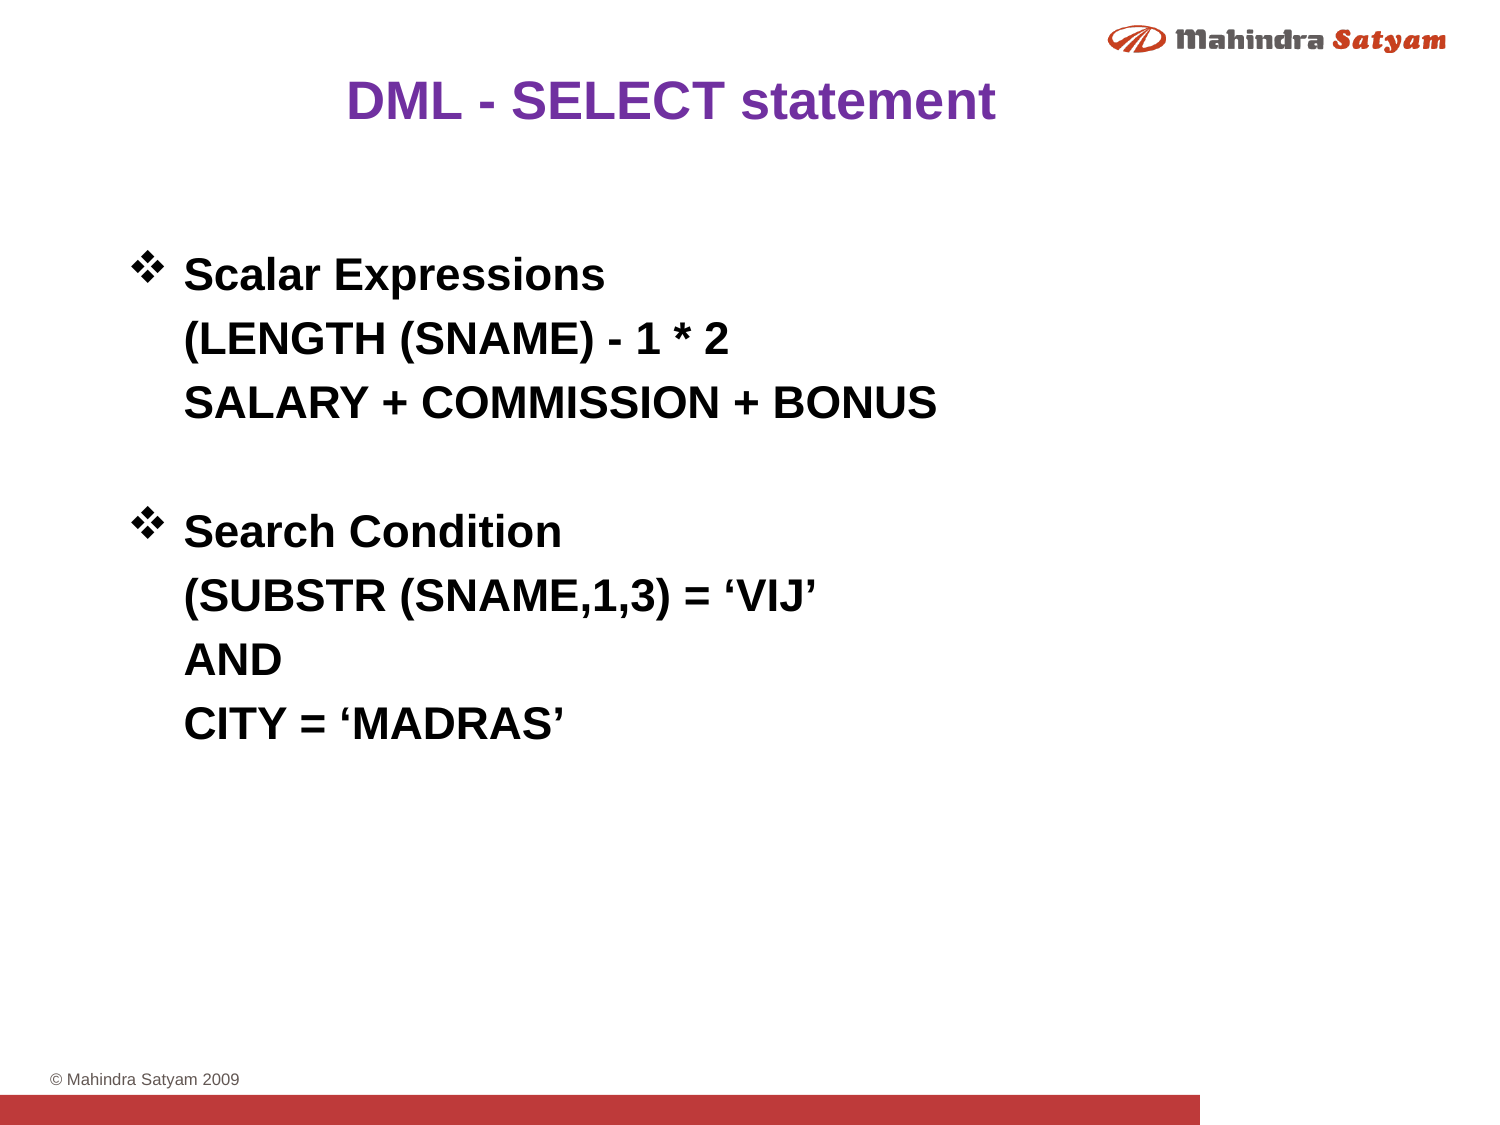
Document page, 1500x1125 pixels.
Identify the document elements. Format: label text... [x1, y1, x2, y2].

text_box Scalar Expressions (LENGTH (SNAME) - 1 * 2 SALARY + COMMISSION + BONUS Search Condition (SUBSTR (SNAME,1,3) = ‘VIJ’ AND CITY = ‘MADRAS’ [112, 237, 1388, 1000]
text_box DML - SELECT statement [198, 37, 1146, 138]
picture [1107, 25, 1446, 53]
